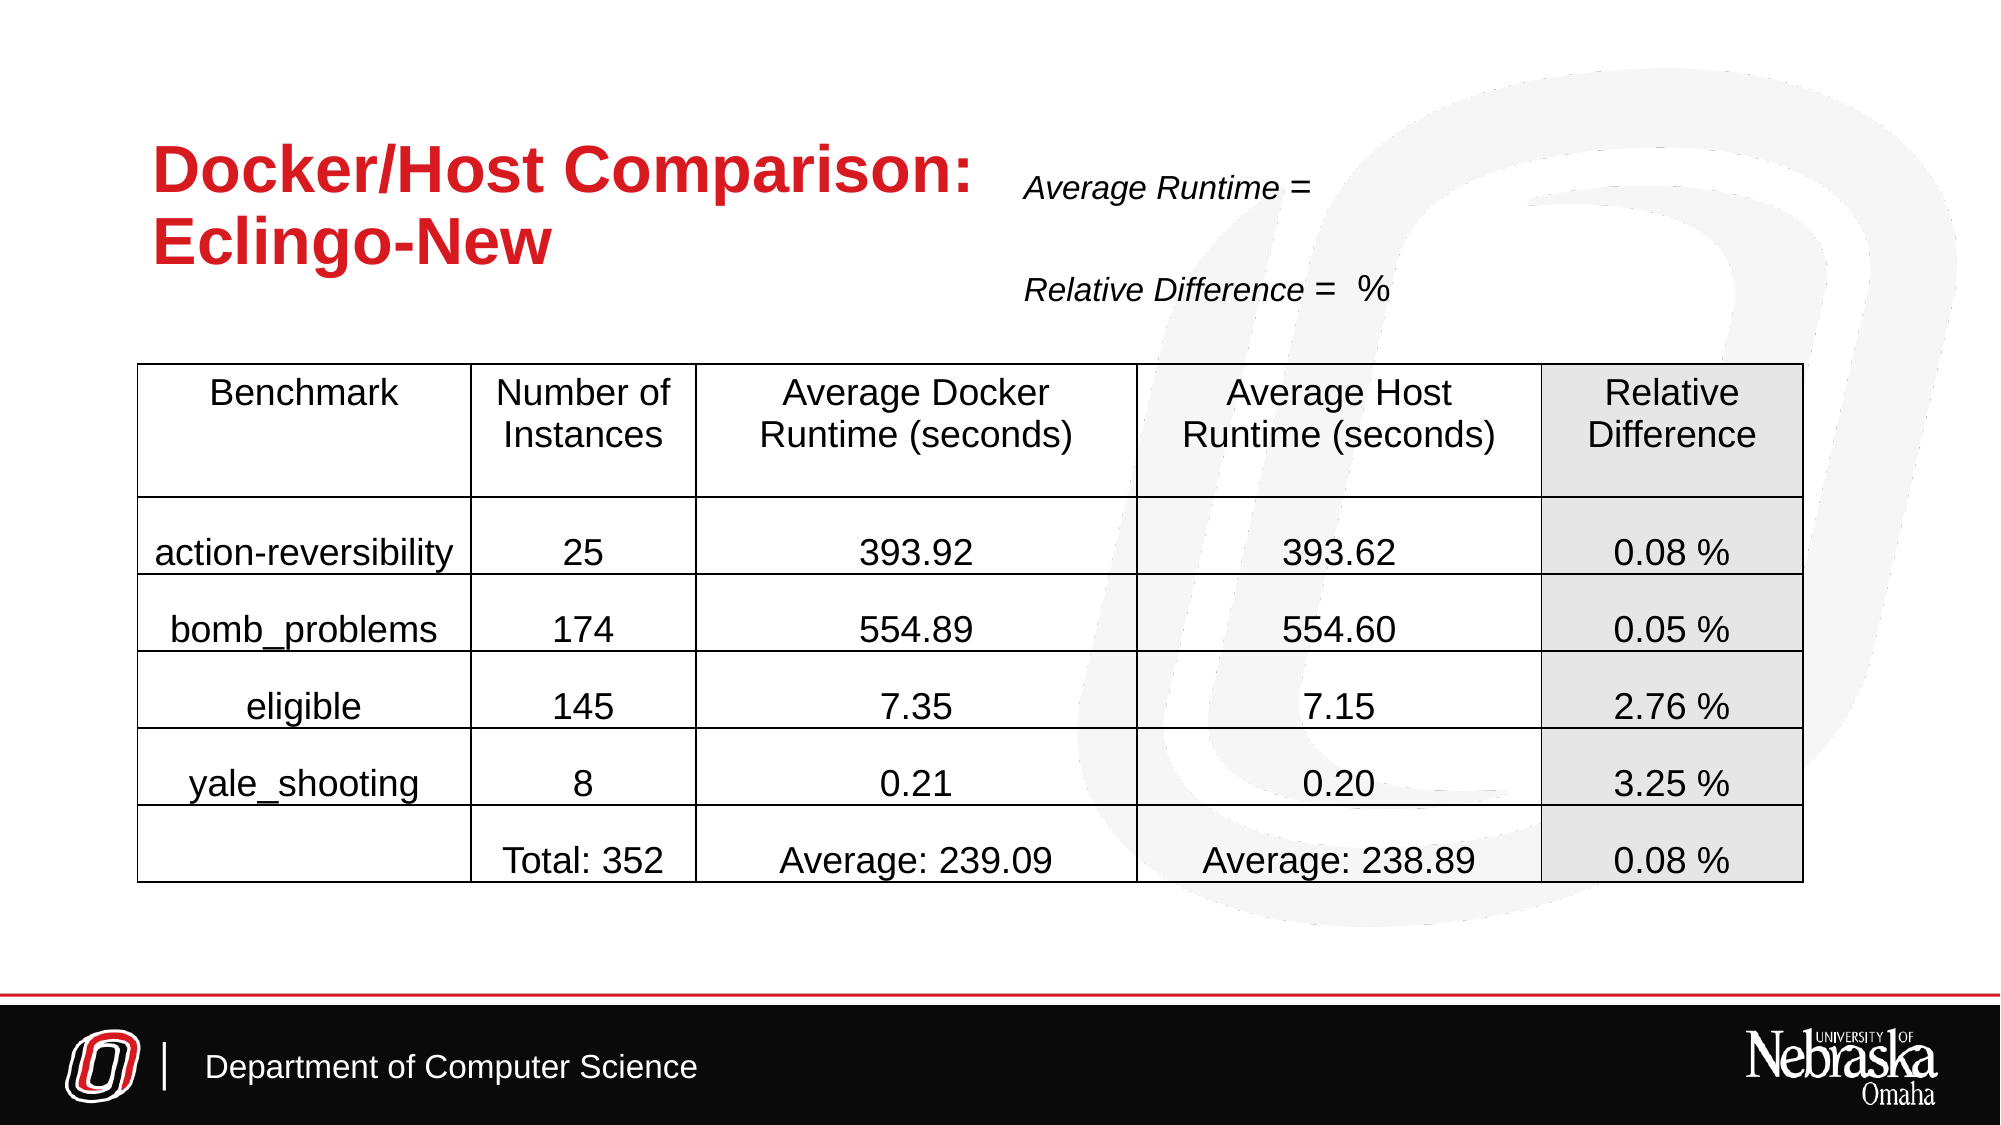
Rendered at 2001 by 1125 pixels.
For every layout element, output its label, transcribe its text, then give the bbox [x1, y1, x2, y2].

table_cell 554.60 [1138, 575, 1541, 650]
table_cell 174 [472, 575, 695, 650]
table_header Benchmark [138, 365, 470, 496]
table_cell 0.05 % [1542, 575, 1802, 650]
table_cell bomb_problems [138, 575, 470, 650]
table_cell 7.15 [1138, 652, 1541, 727]
table_header Number of Instances [472, 365, 695, 496]
table_cell 393.62 [1138, 498, 1541, 573]
table_cell Total: 352 [472, 806, 695, 881]
table_cell 7.35 [697, 652, 1136, 727]
table_cell 2.76 % [1542, 652, 1802, 727]
table_cell 8 [472, 729, 695, 804]
text_box Docker/Host Comparison: Eclingo-New [137, 134, 1058, 281]
table_cell 0.08 % [1542, 498, 1802, 573]
table_header Average Docker Runtime (seconds) [697, 365, 1136, 496]
table_cell action-reversibility [138, 498, 470, 573]
table_cell 0.20 [1138, 729, 1541, 804]
table_cell Average: 239.09 [697, 806, 1136, 881]
table_cell 3.25 % [1542, 729, 1802, 804]
table_cell 393.92 [697, 498, 1136, 573]
table_cell [138, 806, 470, 881]
table_cell 145 [472, 652, 695, 727]
table_cell 554.89 [697, 575, 1136, 650]
table_cell eligible [138, 652, 470, 727]
table_header Relative Difference [1542, 365, 1802, 496]
table_cell yale_shooting [138, 729, 470, 804]
table_cell 25 [472, 498, 695, 573]
table_cell Average: 238.89 [1138, 806, 1541, 881]
table_cell 0.21 [697, 729, 1136, 804]
text_box Department of Computer Science [189, 1035, 1672, 1095]
table_cell 0.08 % [1542, 806, 1802, 881]
table_header Average Host Runtime (seconds) [1138, 365, 1541, 496]
